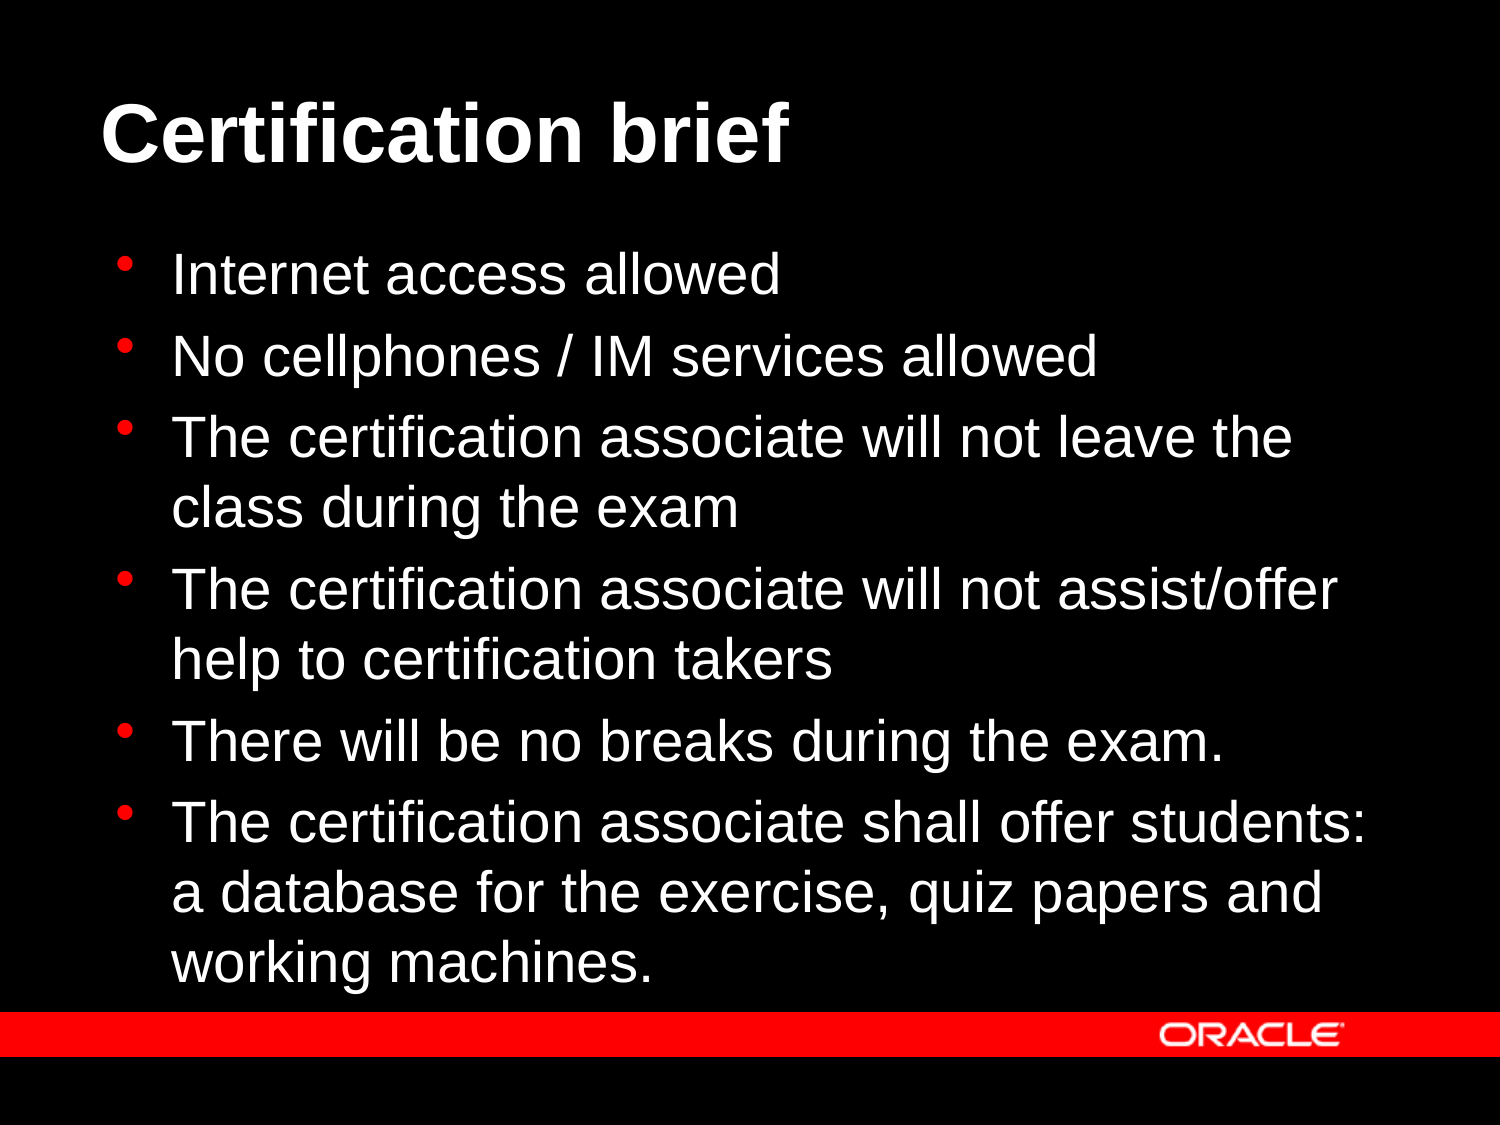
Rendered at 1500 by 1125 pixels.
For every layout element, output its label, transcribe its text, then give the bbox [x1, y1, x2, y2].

title Certification brief [100, 49, 1326, 225]
list Internet access allowed No cellphones / IM services allowed The certification associate will not leave the class during the exam The certification associate will not assist/offer help to certification takers There will be no breaks during the exam. The certification associate shall offer students: a database for the exercise, quiz papers and working machines. [100, 228, 1388, 898]
